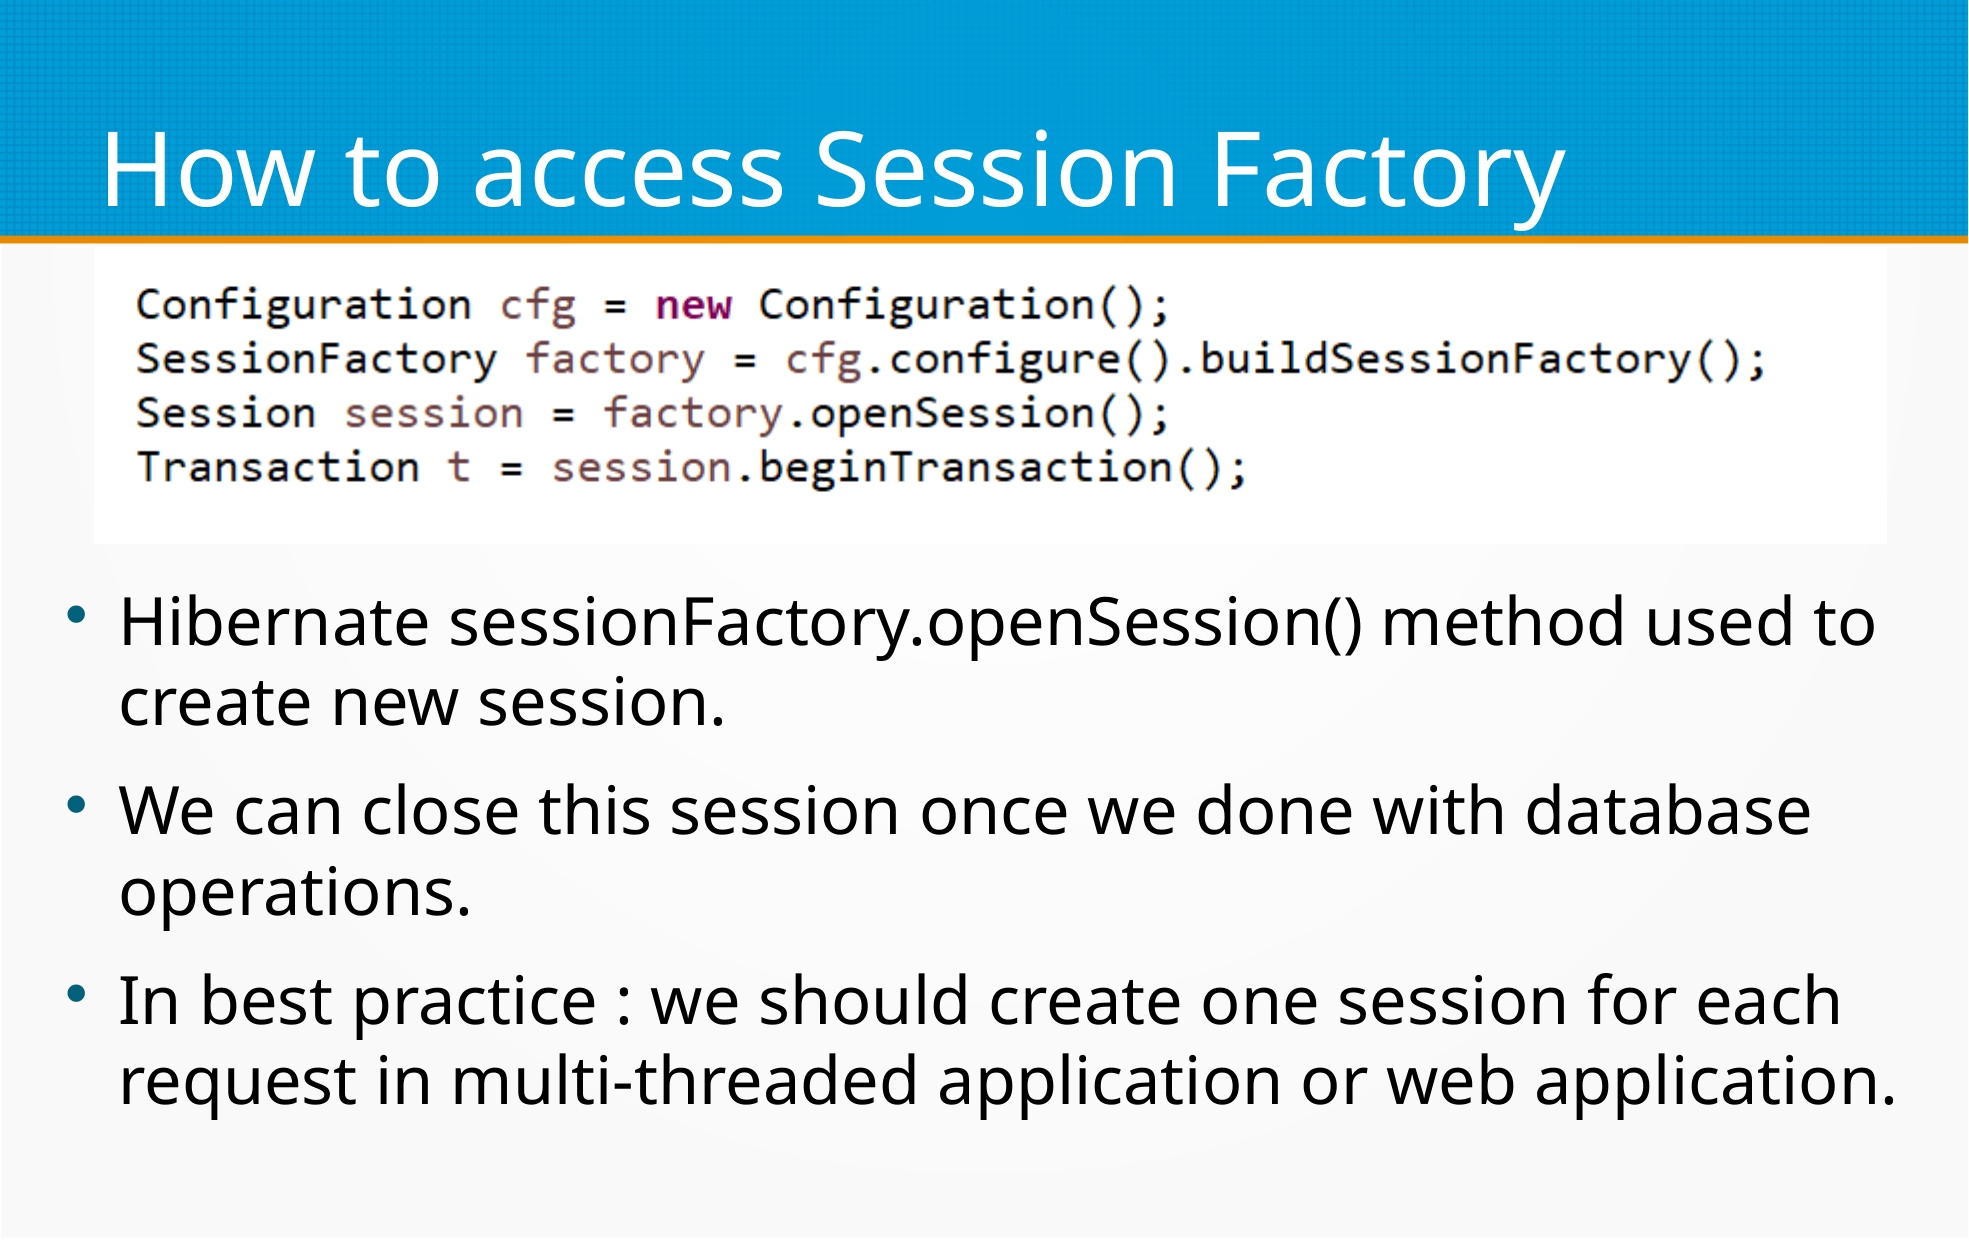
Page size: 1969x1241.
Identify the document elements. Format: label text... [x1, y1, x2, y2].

picture [0, 236, 1969, 1241]
text_box How to access Session Factory [98, 19, 1870, 227]
text_box Hibernate sessionFactory.openSession() method used to create new session. We can close this session once we done with database operations. In best practice : we should create one session for each request in multi-threaded application or web application. [47, 578, 1937, 1193]
